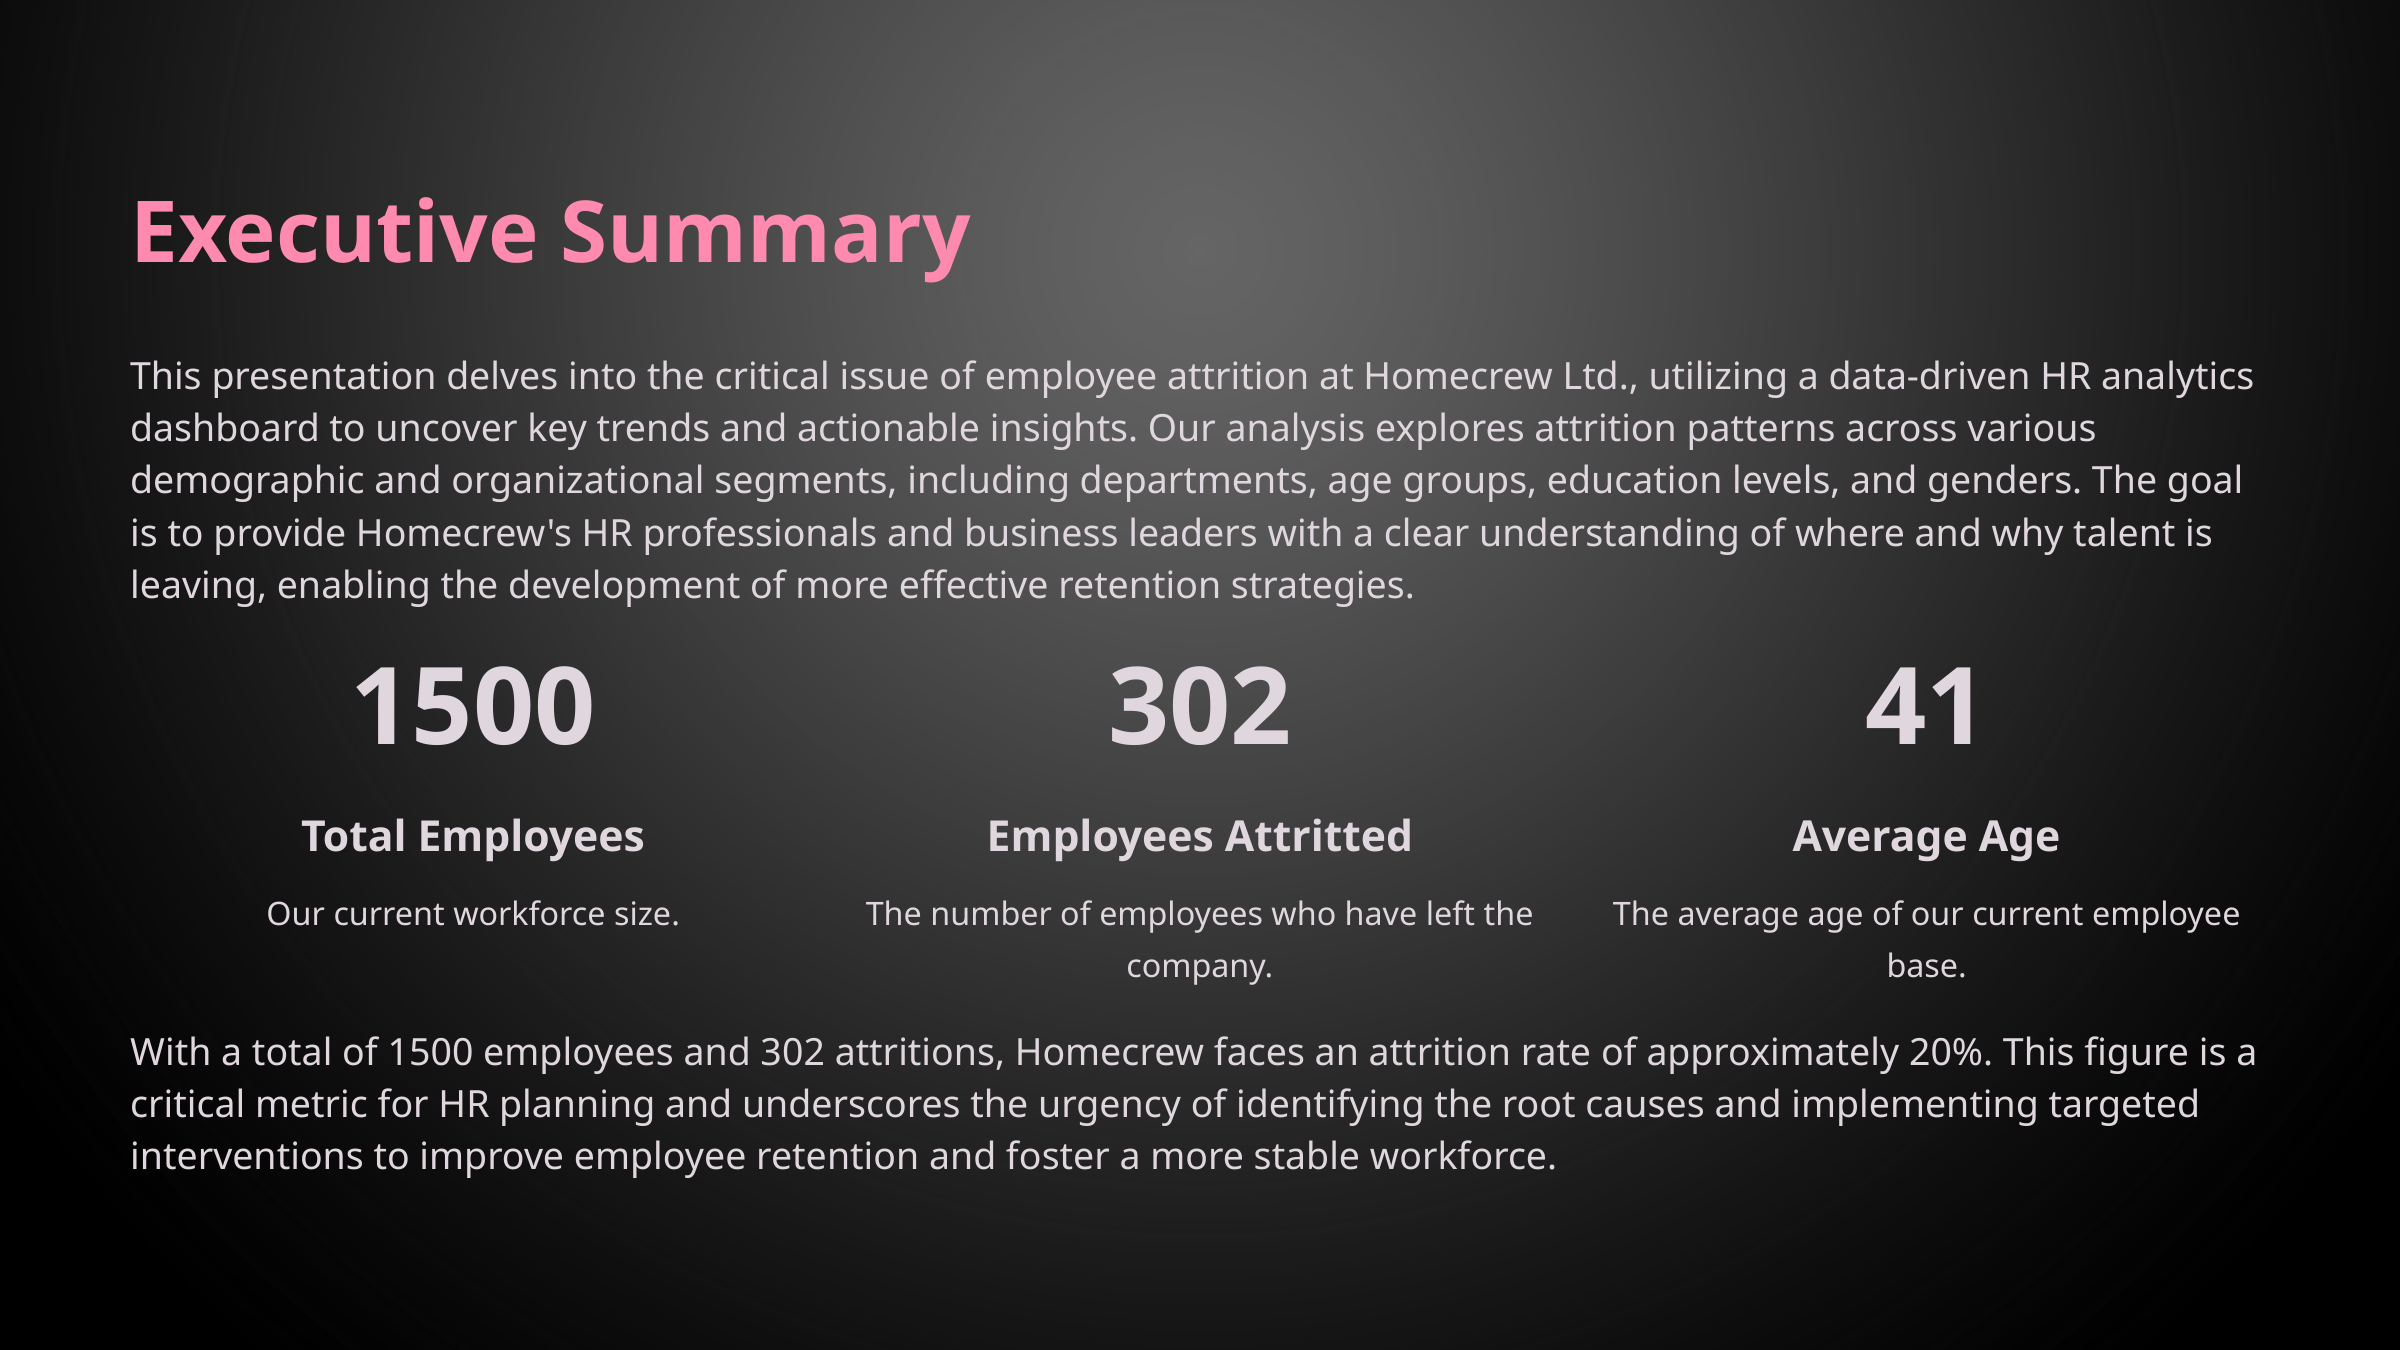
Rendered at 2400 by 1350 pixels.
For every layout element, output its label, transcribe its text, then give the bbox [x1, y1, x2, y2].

text_box Executive Summary [130, 173, 985, 281]
text_box Our current workforce size. [130, 879, 817, 932]
text_box 41 [1583, 658, 2270, 766]
text_box 302 [856, 658, 1543, 766]
text_box With a total of 1500 employees and 302 attritions, Homecrew faces an attrition rate of approximately 20%. This figure is a critical metric for HR planning and underscores the urgency of identifying the root causes and implementing targeted interventions to improve employee retention and foster a more stable workforce. [130, 1020, 2270, 1177]
text_box Employees Attritted [986, 806, 1414, 861]
text_box Total Employees [259, 806, 687, 861]
text_box This presentation delves into the critical issue of employee attrition at Homecrew Ltd., utilizing a data-driven HR analytics dashboard to uncover key trends and actionable insights. Our analysis explores attrition patterns across various demographic and organizational segments, including departments, age groups, education levels, and genders. The goal is to provide Homecrew's HR professionals and business leaders with a clear understanding of where and why talent is leaving, enabling the development of more effective retention strategies. [130, 345, 2270, 606]
text_box Average Age [1713, 806, 2141, 861]
text_box 1500 [130, 658, 817, 766]
text_box The average age of our current employee base. [1583, 879, 2270, 984]
text_box The number of employees who have left the company. [856, 879, 1543, 984]
picture [0, 0, 2400, 1350]
